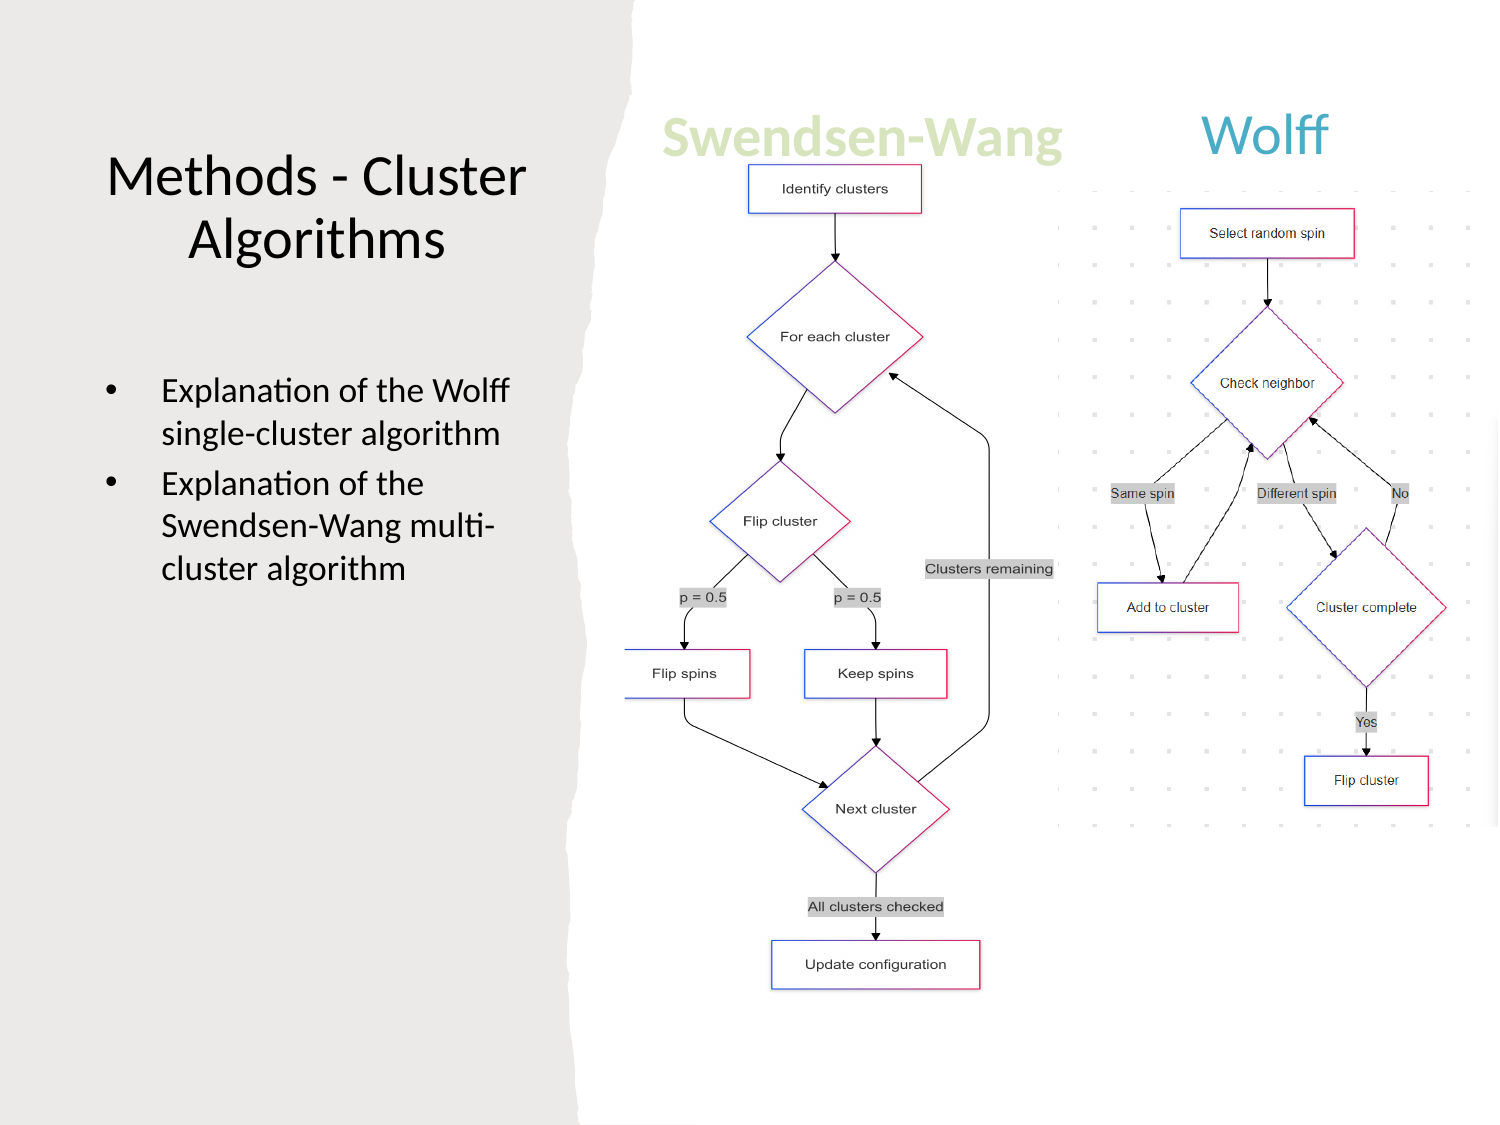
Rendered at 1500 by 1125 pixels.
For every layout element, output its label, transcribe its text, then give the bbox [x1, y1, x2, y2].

text_box Swendsen-Wang [647, 90, 1079, 176]
text_box [568, 0, 1500, 1125]
picture [624, 157, 1056, 1001]
list Explanation of the Wolff single-cluster algorithm Explanation of the Swendsen-Wang multi-cluster algorithm [90, 359, 527, 1012]
text_box Wolff [1168, 88, 1363, 174]
title Methods - Cluster Algorithms [90, 99, 544, 317]
text_box [0, 0, 698, 1125]
picture [1058, 191, 1499, 827]
